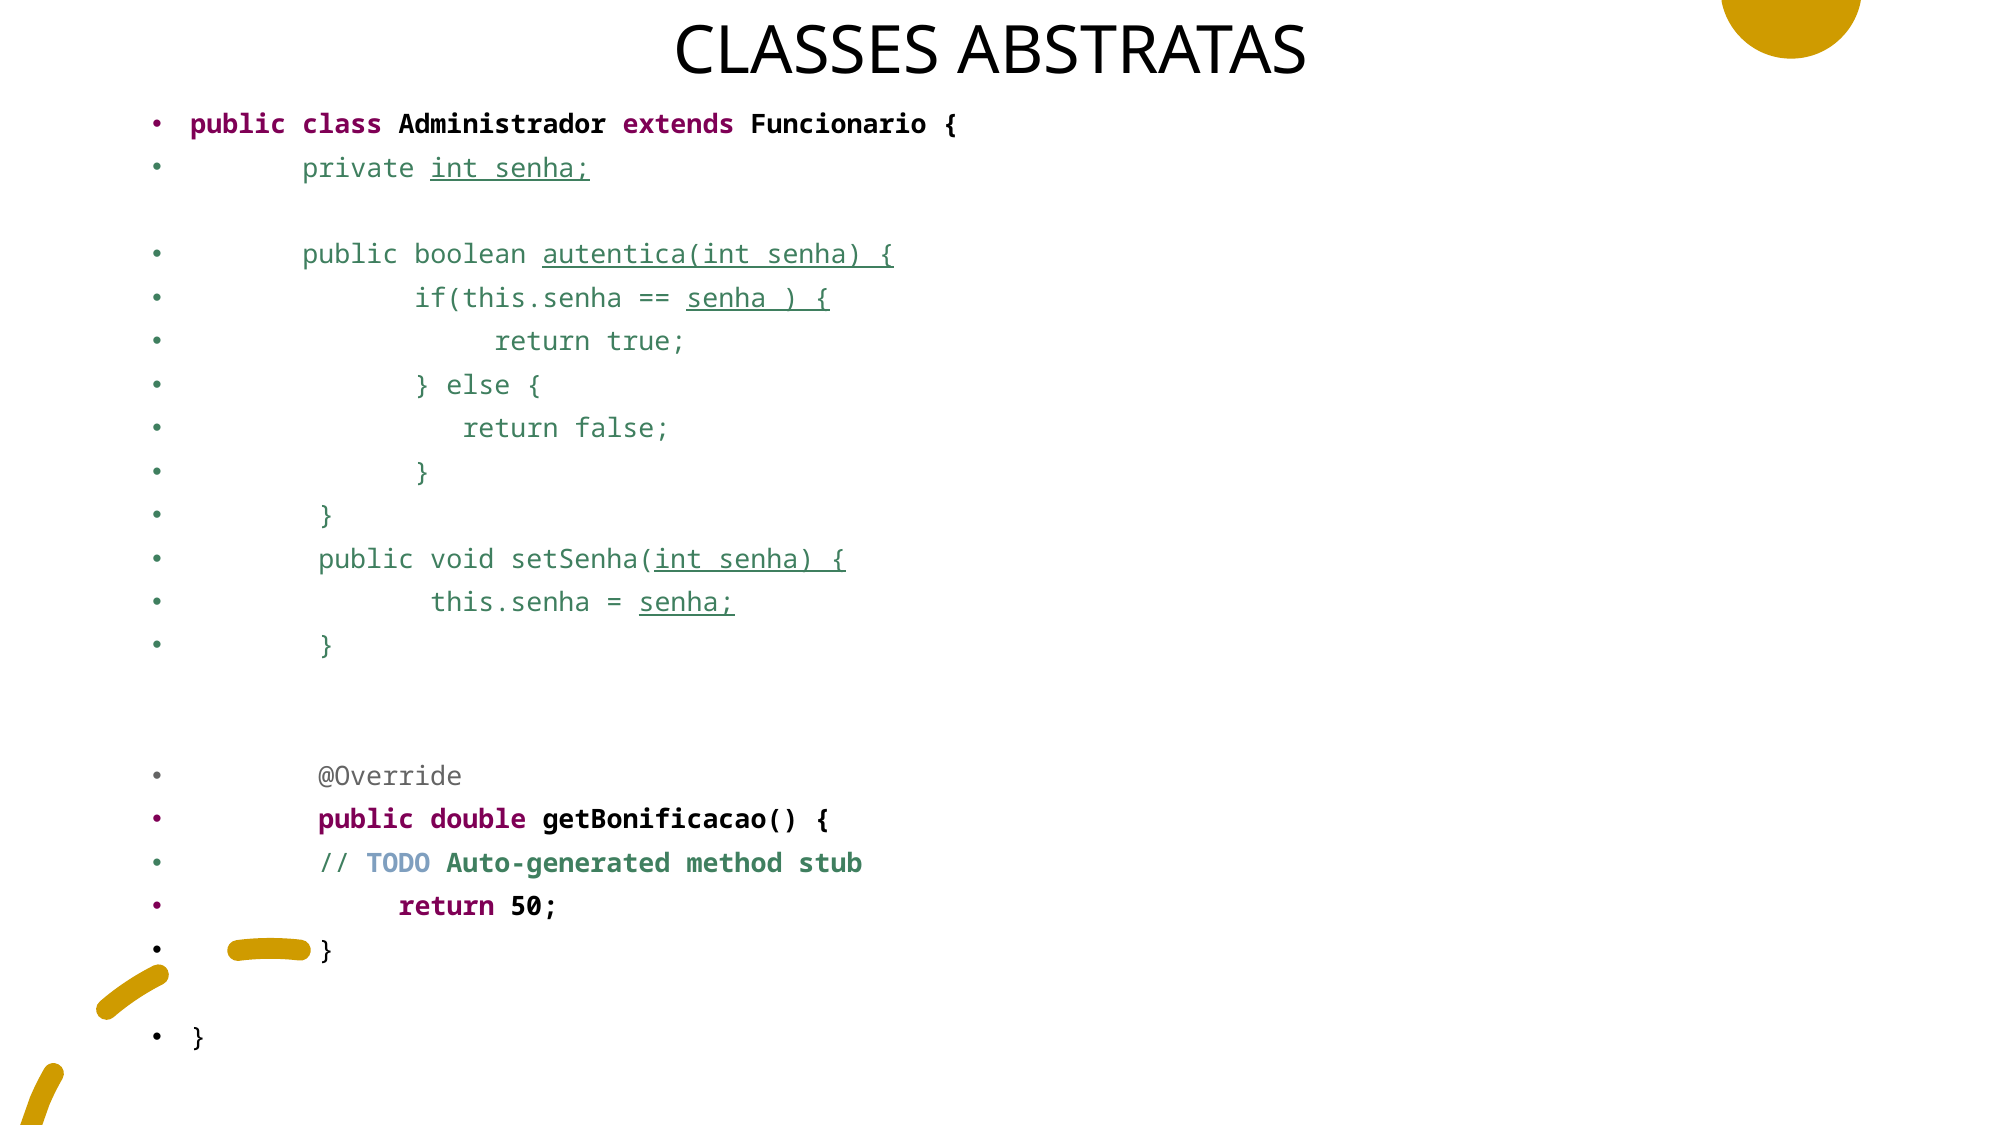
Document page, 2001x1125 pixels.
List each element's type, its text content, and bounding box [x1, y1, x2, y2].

list public class Administrador extends Funcionario { private int senha; public boolean autentica(int senha) { if(this.senha == senha ) { return true; } else { return false; } } public void setSenha(int senha) { this.senha = senha; } @Override public double getBonificacao() { // TODO Auto-generated method stub return 50; } } [137, 103, 1863, 1062]
title CLASSES ABSTRATAS [137, 0, 1863, 103]
